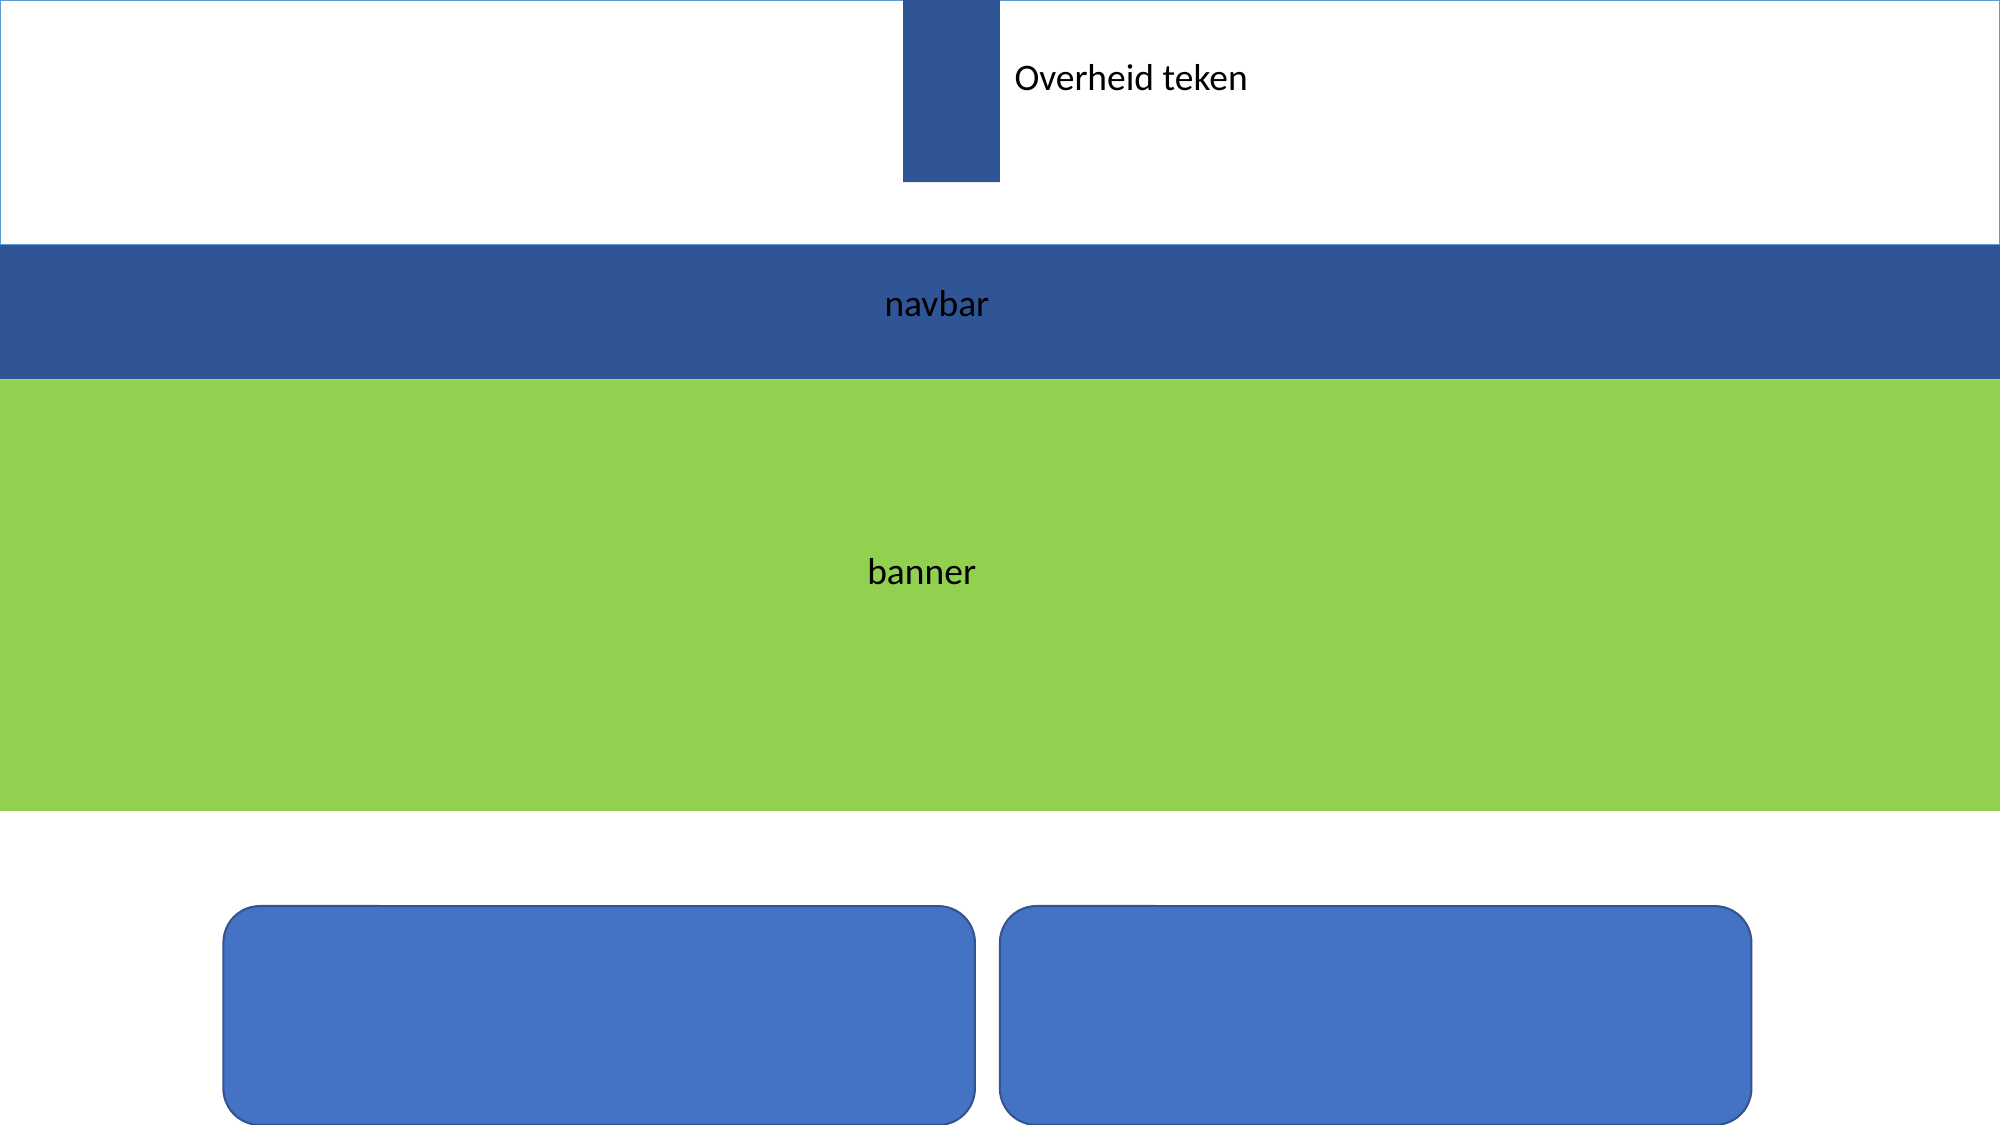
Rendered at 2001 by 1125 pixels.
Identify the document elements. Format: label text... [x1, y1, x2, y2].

text_box [0, 0, 2000, 245]
text_box [0, 245, 2000, 379]
text_box navbar [869, 271, 1130, 332]
text_box banner [852, 539, 1236, 600]
text_box [222, 904, 976, 1125]
text_box [903, 0, 1000, 183]
text_box Overheid teken [999, 45, 1299, 105]
text_box [998, 904, 1753, 1125]
text_box [0, 379, 2000, 812]
